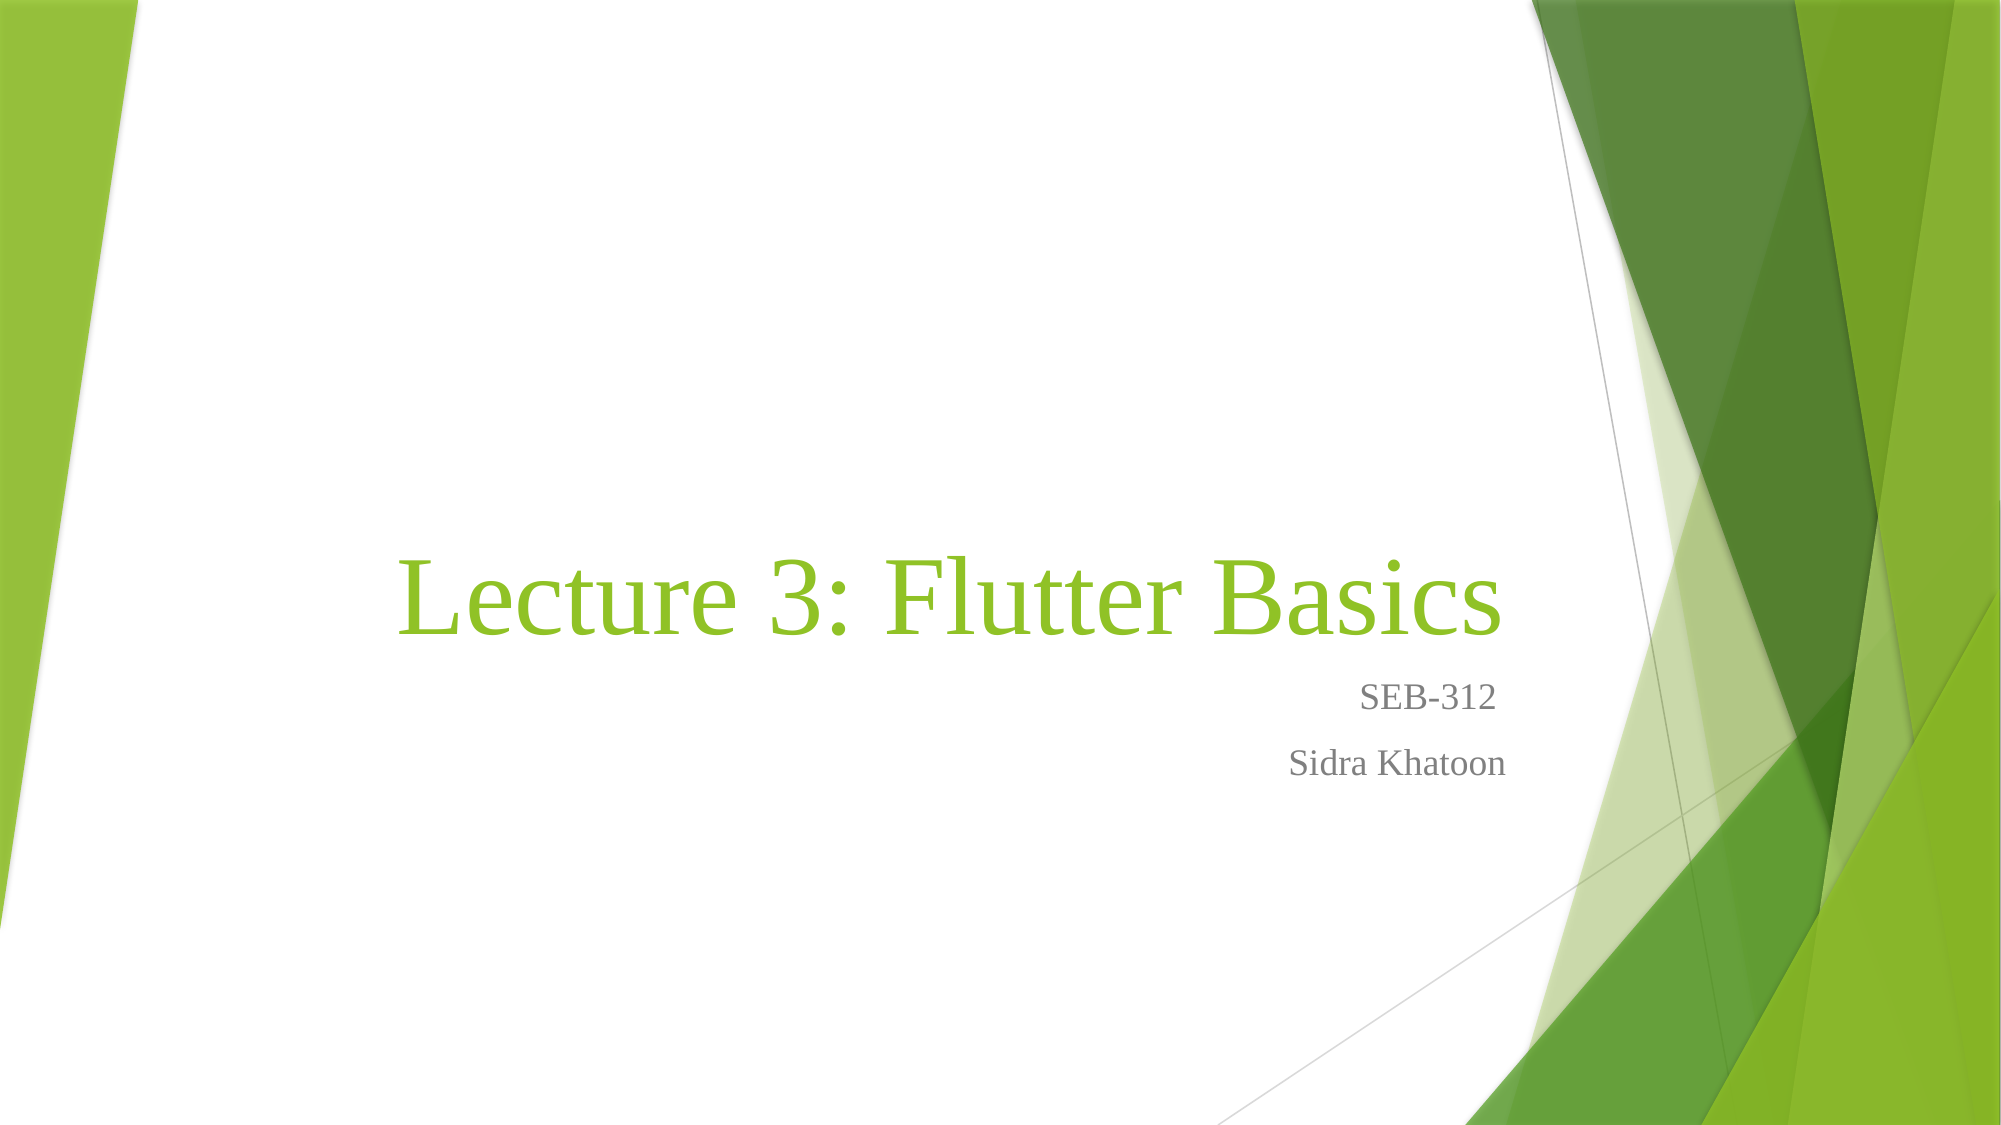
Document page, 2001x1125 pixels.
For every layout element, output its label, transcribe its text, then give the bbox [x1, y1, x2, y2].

title Lecture 3: Flutter Basics [247, 394, 1522, 664]
subtitle SEB-312 Sidra Khatoon [247, 664, 1522, 845]
